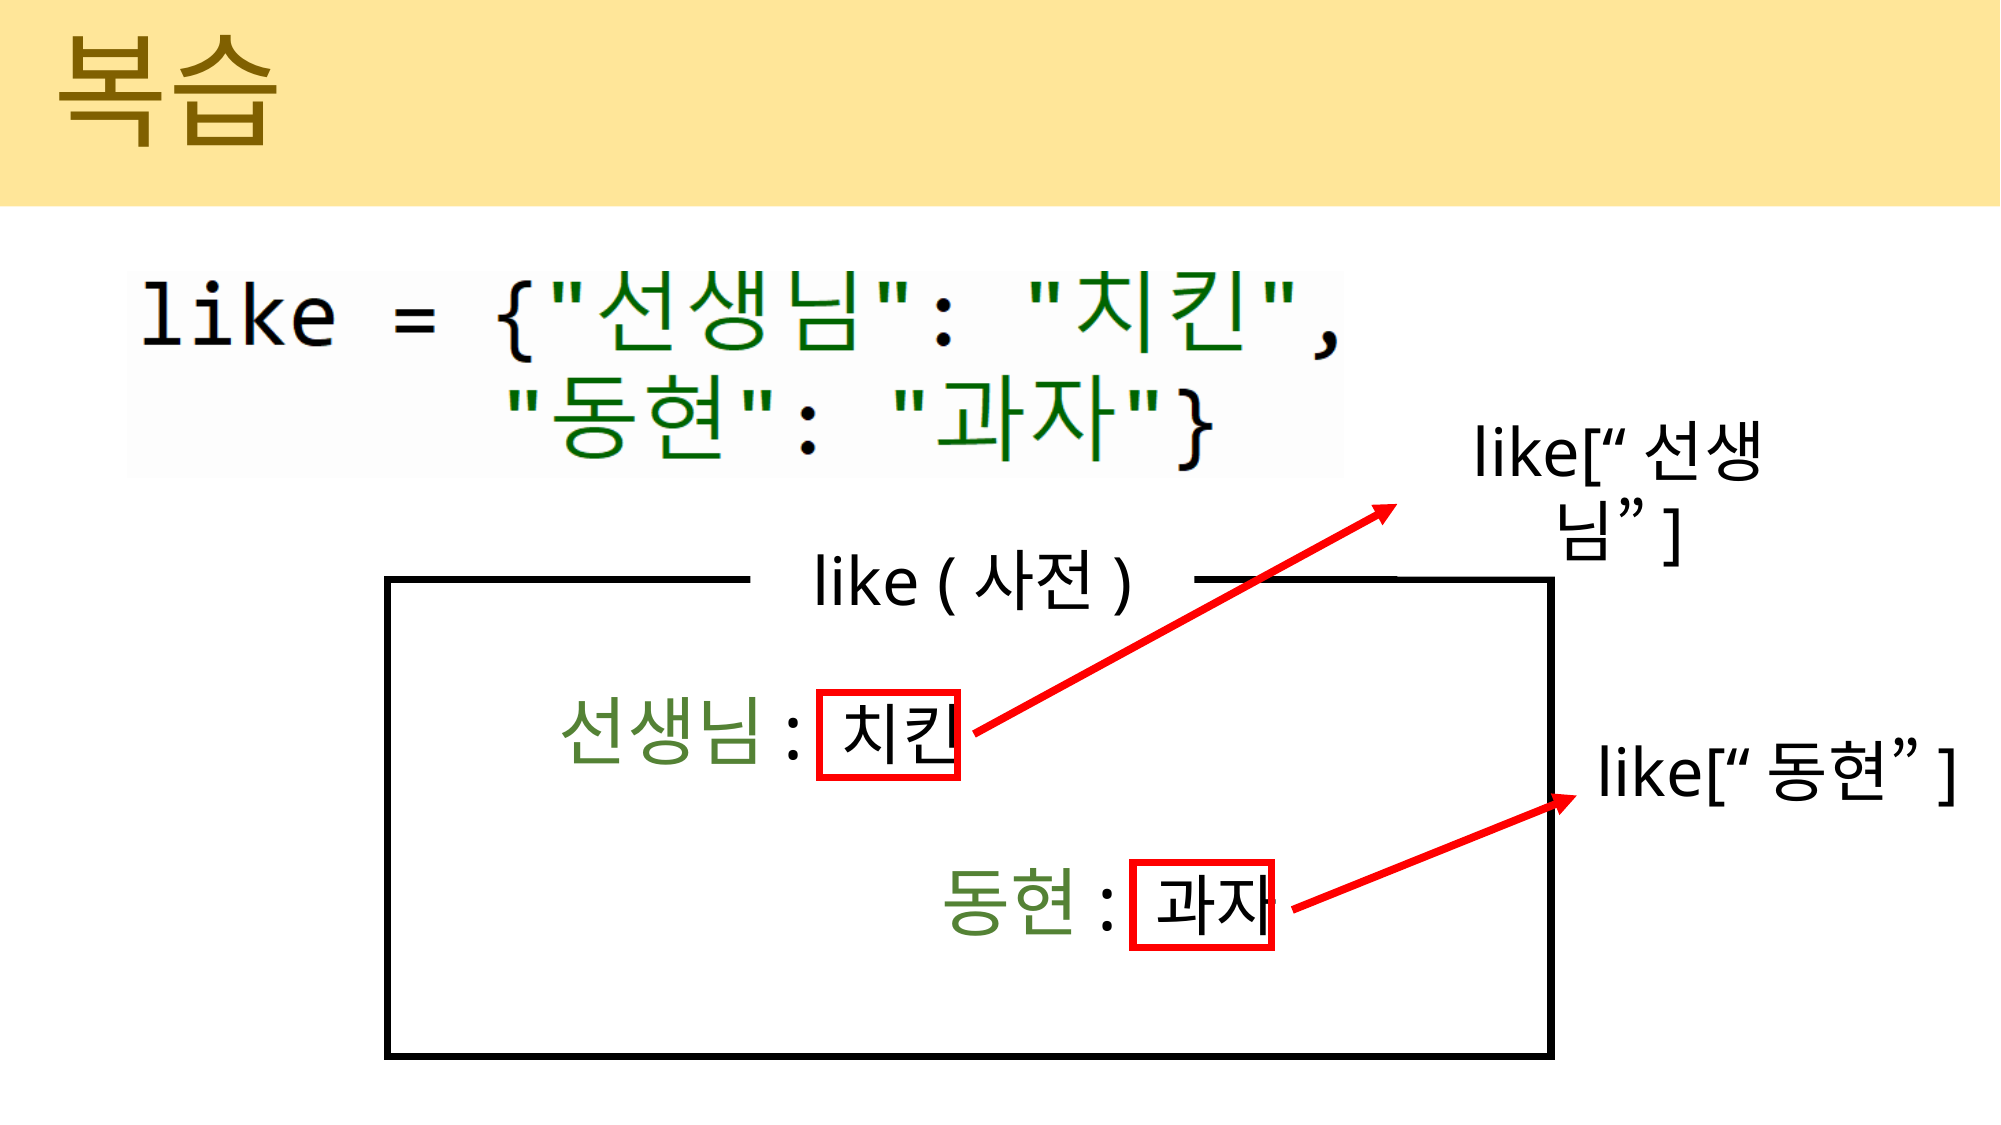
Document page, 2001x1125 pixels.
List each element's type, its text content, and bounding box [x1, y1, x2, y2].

text_box 동현: 과자 [888, 848, 1332, 953]
text_box like[“선생님”] [1397, 401, 1842, 577]
picture [127, 271, 1344, 478]
text_box 선생님: 치킨 [539, 677, 984, 782]
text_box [973, 503, 1398, 735]
text_box like (사전) [750, 531, 973, 627]
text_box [1292, 795, 1577, 911]
text_box 복습 [38, 5, 1861, 171]
text_box [1132, 861, 1272, 949]
text_box [818, 691, 959, 779]
text_box [387, 579, 1552, 1057]
text_box [0, 0, 2000, 207]
text_box like[“동현”] [1556, 722, 2000, 817]
